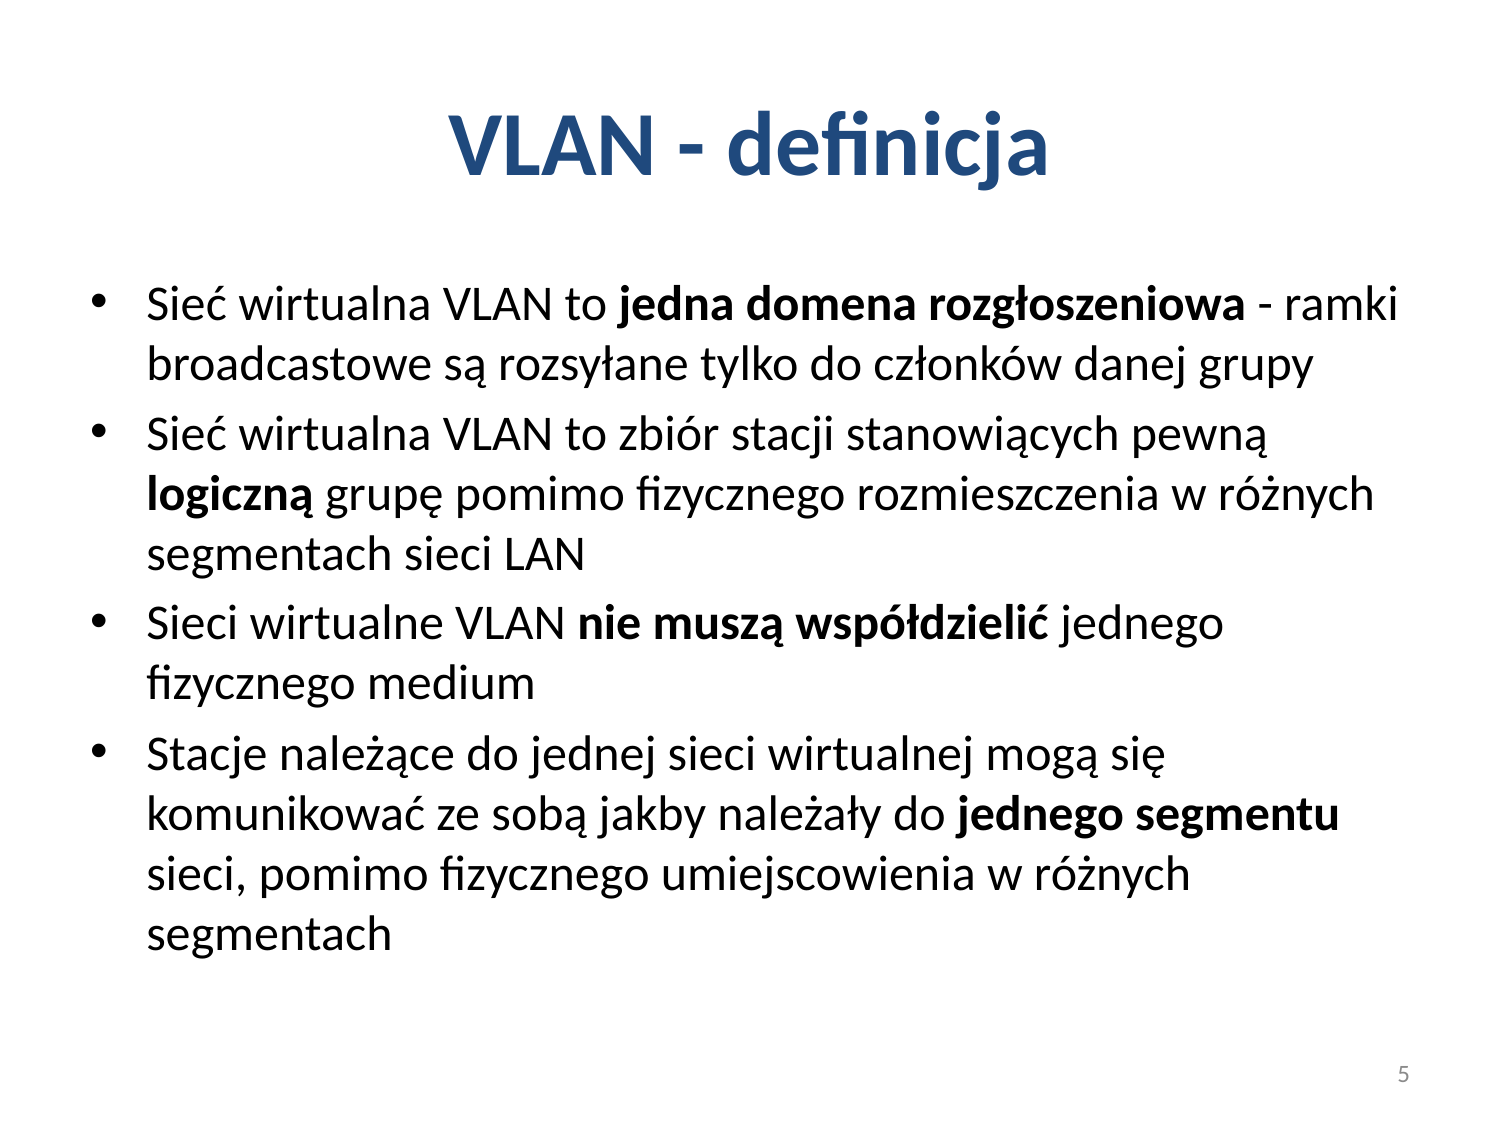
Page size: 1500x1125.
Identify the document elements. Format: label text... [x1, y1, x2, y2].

title VLAN - definicja [75, 45, 1425, 233]
slide_number 5 [1074, 1042, 1425, 1103]
list Sieć wirtualna VLAN to jedna domena rozgłoszeniowa - ramki broadcastowe są rozsyłane tylko do członków danej grupy Sieć wirtualna VLAN to zbiór stacji stanowiących pewną logiczną grupę pomimo fizycznego rozmieszczenia w różnych segmentach sieci LAN Sieci wirtualne VLAN nie muszą współdzielić jednego fizycznego medium Stacje należące do jednej sieci wirtualnej mogą się komunikować ze sobą jakby należały do jednego segmentu sieci, pomimo fizycznego umiejscowienia w różnych segmentach [75, 262, 1425, 1005]
